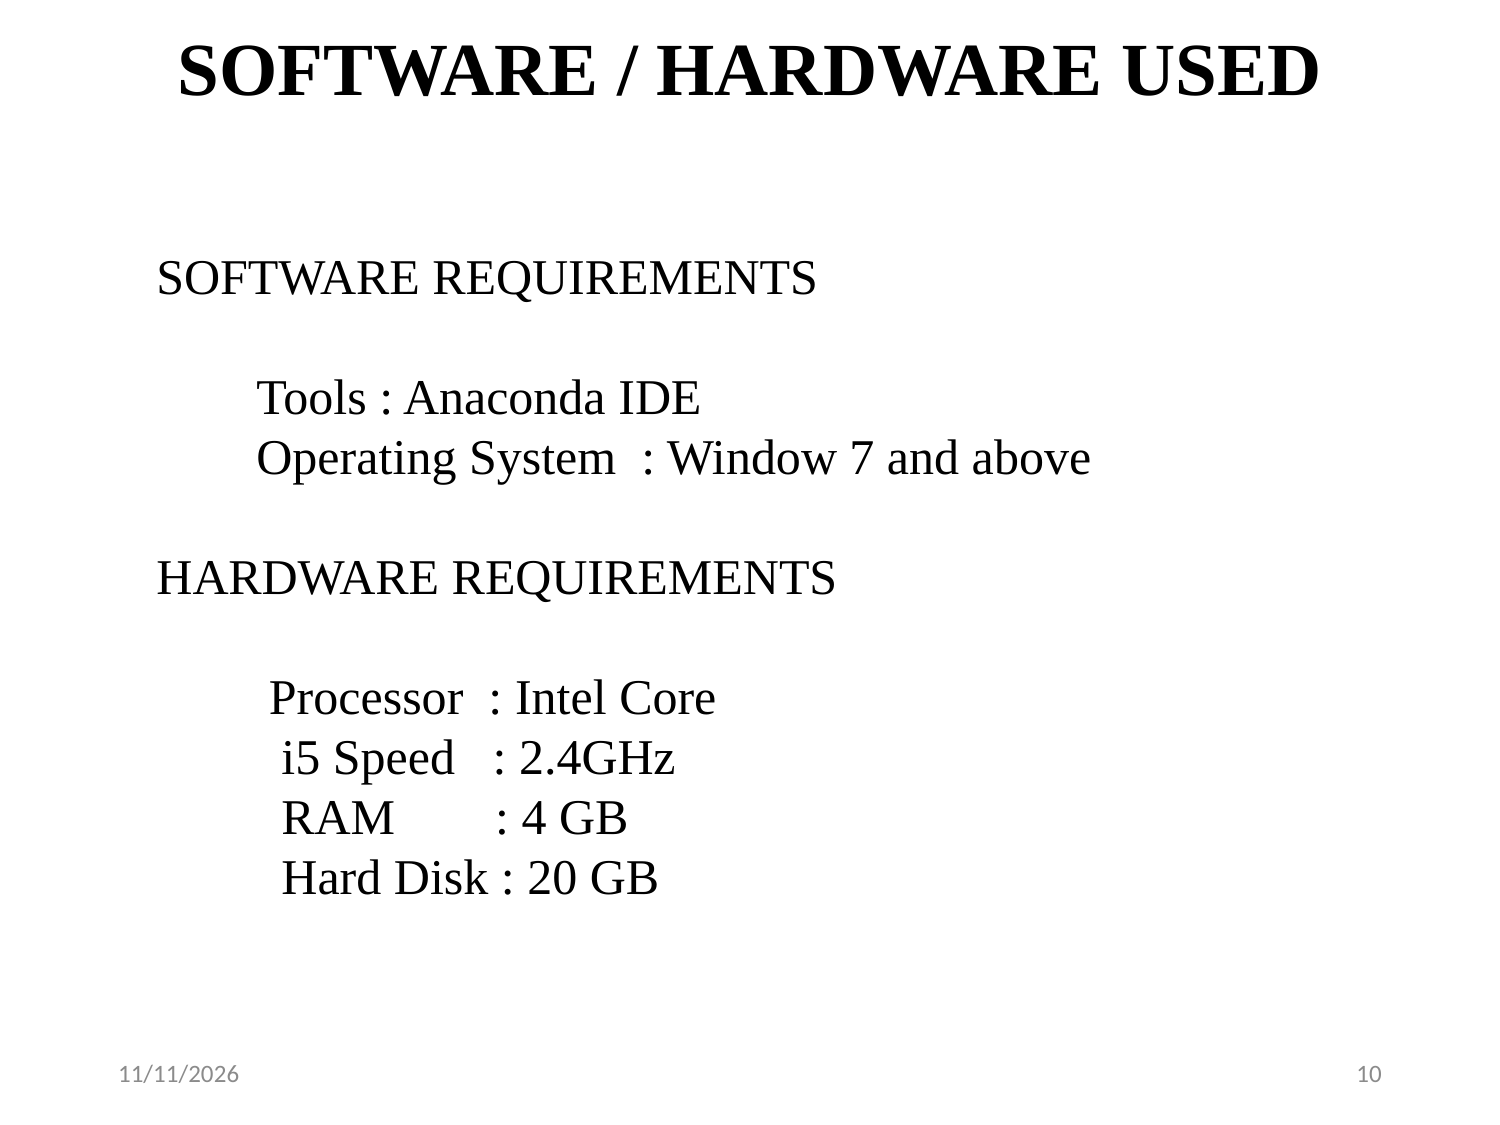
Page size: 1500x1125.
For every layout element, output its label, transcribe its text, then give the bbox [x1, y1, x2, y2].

slide_number 10 [1059, 1042, 1397, 1103]
title SOFTWARE / HARDWARE USED [103, 27, 1397, 115]
text_box SOFTWARE REQUIREMENTS Tools : Anaconda IDE Operating System : Window 7 and above HARDWARE REQUIREMENTS Processor : Intel Core i5 Speed : 2.4GHz RAM : 4 GB Hard Disk : 20 GB [141, 237, 1230, 912]
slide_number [103, 1042, 441, 1103]
